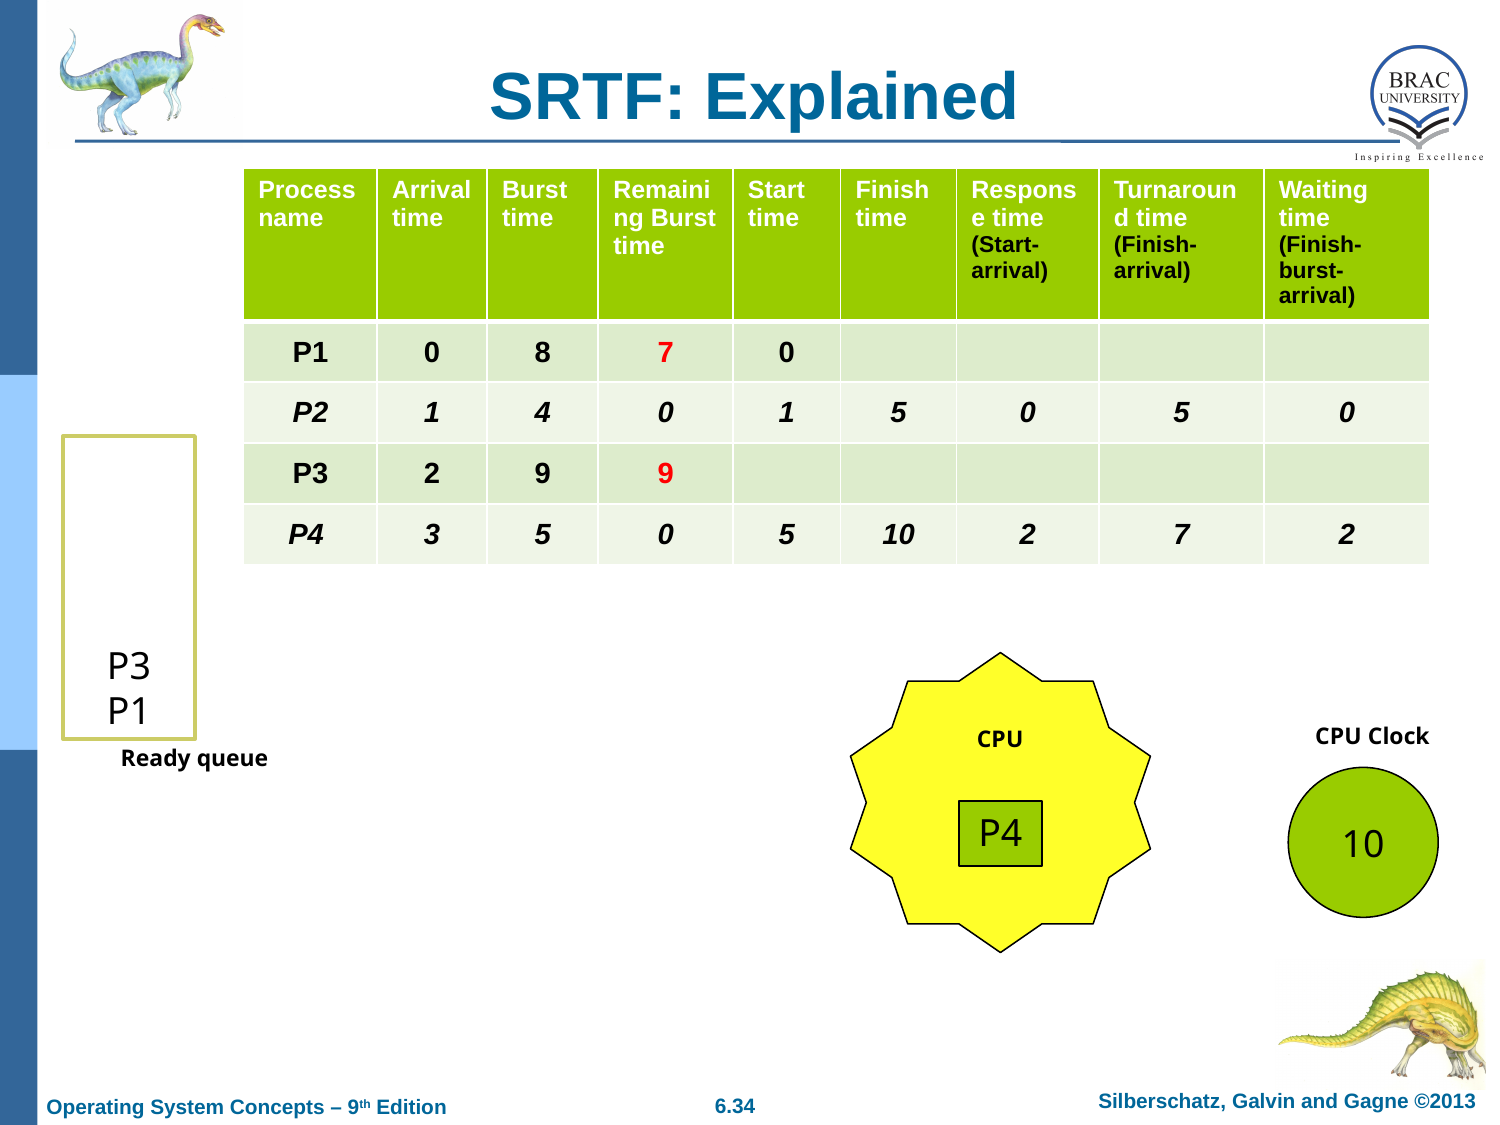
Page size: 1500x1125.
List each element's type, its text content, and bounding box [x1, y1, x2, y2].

table_cell 1 [734, 383, 840, 442]
table_cell 4 [488, 383, 597, 442]
picture [1275, 959, 1486, 1090]
table_cell 7 [599, 324, 732, 381]
table_cell [841, 324, 956, 381]
table_cell 5 [1100, 383, 1263, 442]
table_cell [1265, 324, 1429, 381]
table_cell 9 [599, 444, 732, 503]
table_cell 5 [734, 505, 840, 564]
table_cell [957, 324, 1098, 381]
table_cell 5 [841, 383, 956, 442]
table_cell P3 [244, 444, 376, 503]
table_cell 0 [599, 505, 732, 564]
table_header Process name [244, 169, 376, 319]
text_box CPU Clock [1300, 714, 1445, 757]
table_cell 0 [734, 324, 840, 381]
text_box [850, 652, 1151, 953]
table_cell 2 [1265, 505, 1429, 564]
table_cell P2 [244, 383, 376, 442]
table_cell [1265, 444, 1429, 503]
table_cell [1100, 324, 1263, 381]
table_header Start time [734, 169, 840, 319]
text_box P3 P1 [61, 434, 197, 741]
text_box 10 [1288, 767, 1439, 918]
table_cell 9 [488, 444, 597, 503]
text_box CPU [962, 717, 1039, 760]
table_header Burst time [488, 169, 597, 319]
picture [1355, 45, 1483, 162]
table_cell P4 [244, 505, 376, 564]
table_header Turnaround time (Finish-arrival) [1100, 169, 1263, 319]
table_cell 10 [841, 505, 956, 564]
table_cell 0 [378, 324, 486, 381]
table_cell 0 [599, 383, 732, 442]
text_box Ready queue [105, 735, 284, 779]
table_cell [1100, 444, 1263, 503]
table_header Waiting time (Finish-burst-arrival) [1265, 169, 1429, 319]
table_cell [734, 444, 840, 503]
table_cell 0 [957, 383, 1098, 442]
table_header Finish time [841, 169, 956, 319]
table_cell 3 [378, 505, 486, 564]
table_cell [957, 444, 1098, 503]
table_header Arrival time [378, 169, 486, 319]
table_cell 0 [1265, 383, 1429, 442]
table_cell 1 [378, 383, 486, 442]
table_cell 2 [957, 505, 1098, 564]
table_cell 5 [488, 505, 597, 564]
table_header Response time (Start-arrival) [957, 169, 1098, 319]
picture [46, 0, 243, 149]
table_cell 8 [488, 324, 597, 381]
text_box P4 [959, 800, 1042, 866]
table_cell 7 [1100, 505, 1263, 564]
title SRTF: Explained [132, 45, 1378, 141]
table_cell 2 [378, 444, 486, 503]
table_cell P1 [244, 324, 376, 381]
table_cell [841, 444, 956, 503]
table_header Remaining Burst time [599, 169, 732, 319]
